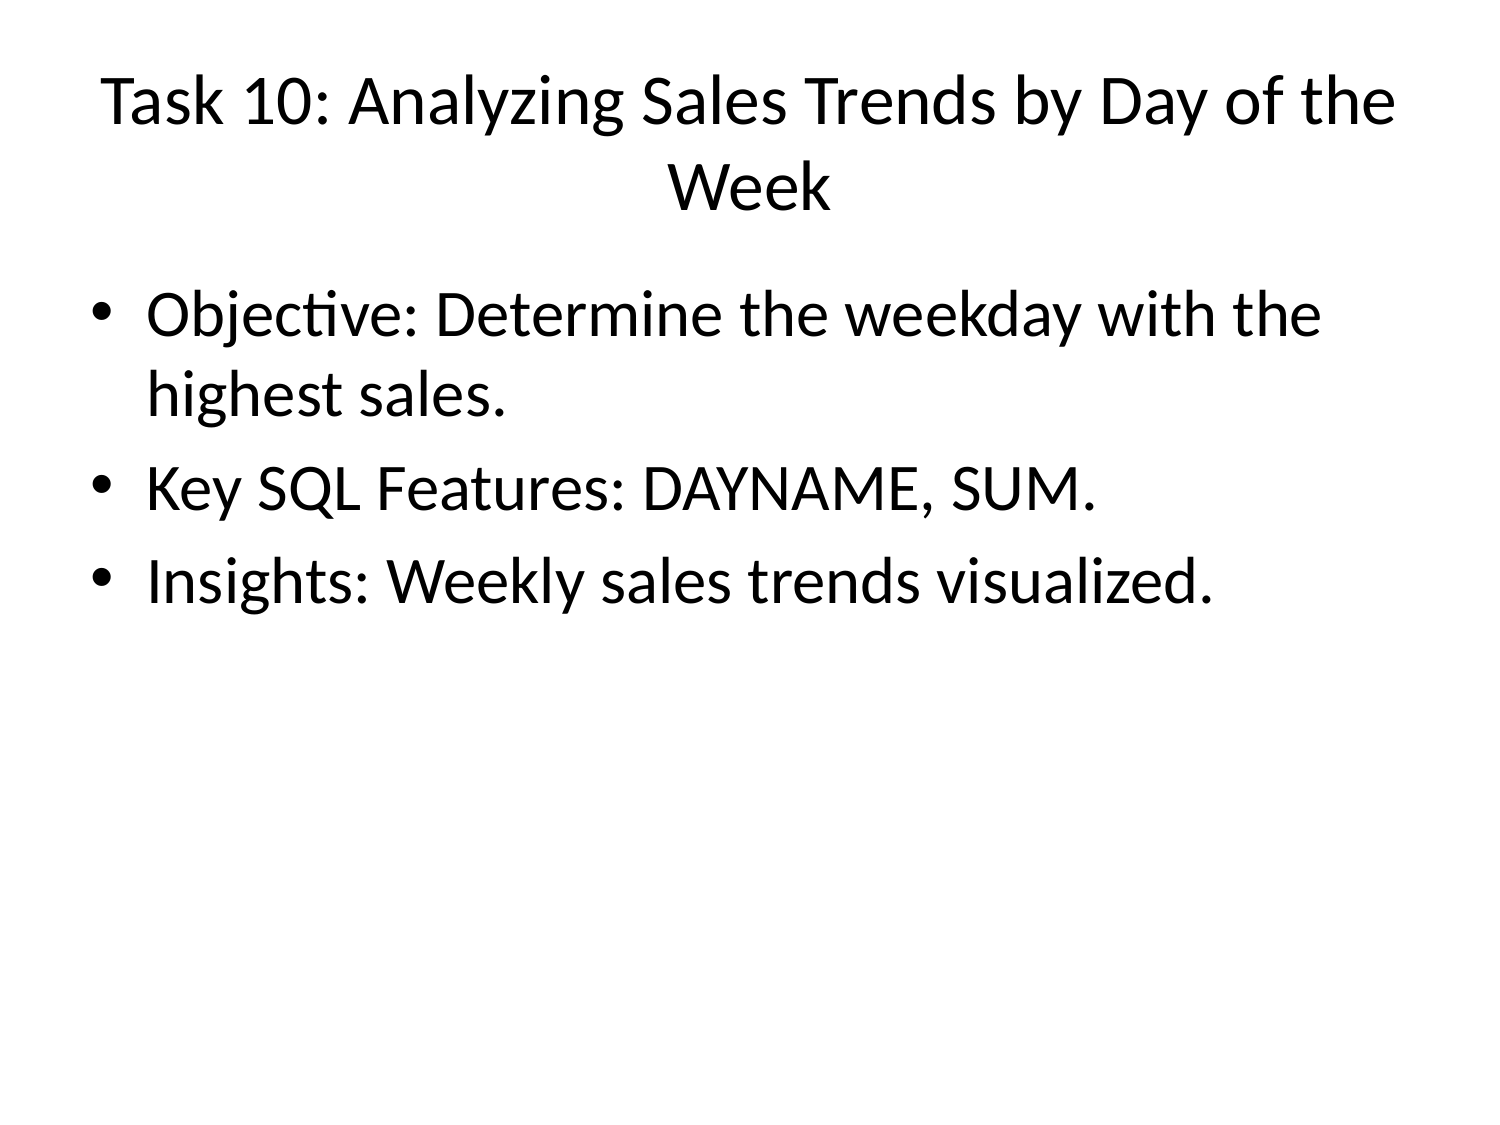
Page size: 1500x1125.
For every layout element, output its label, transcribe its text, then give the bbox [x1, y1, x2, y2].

title Task 10: Analyzing Sales Trends by Day of the Week [75, 45, 1425, 233]
list Objective: Determine the weekday with the highest sales. Key SQL Features: DAYNAME, SUM. Insights: Weekly sales trends visualized. [75, 262, 1425, 1005]
